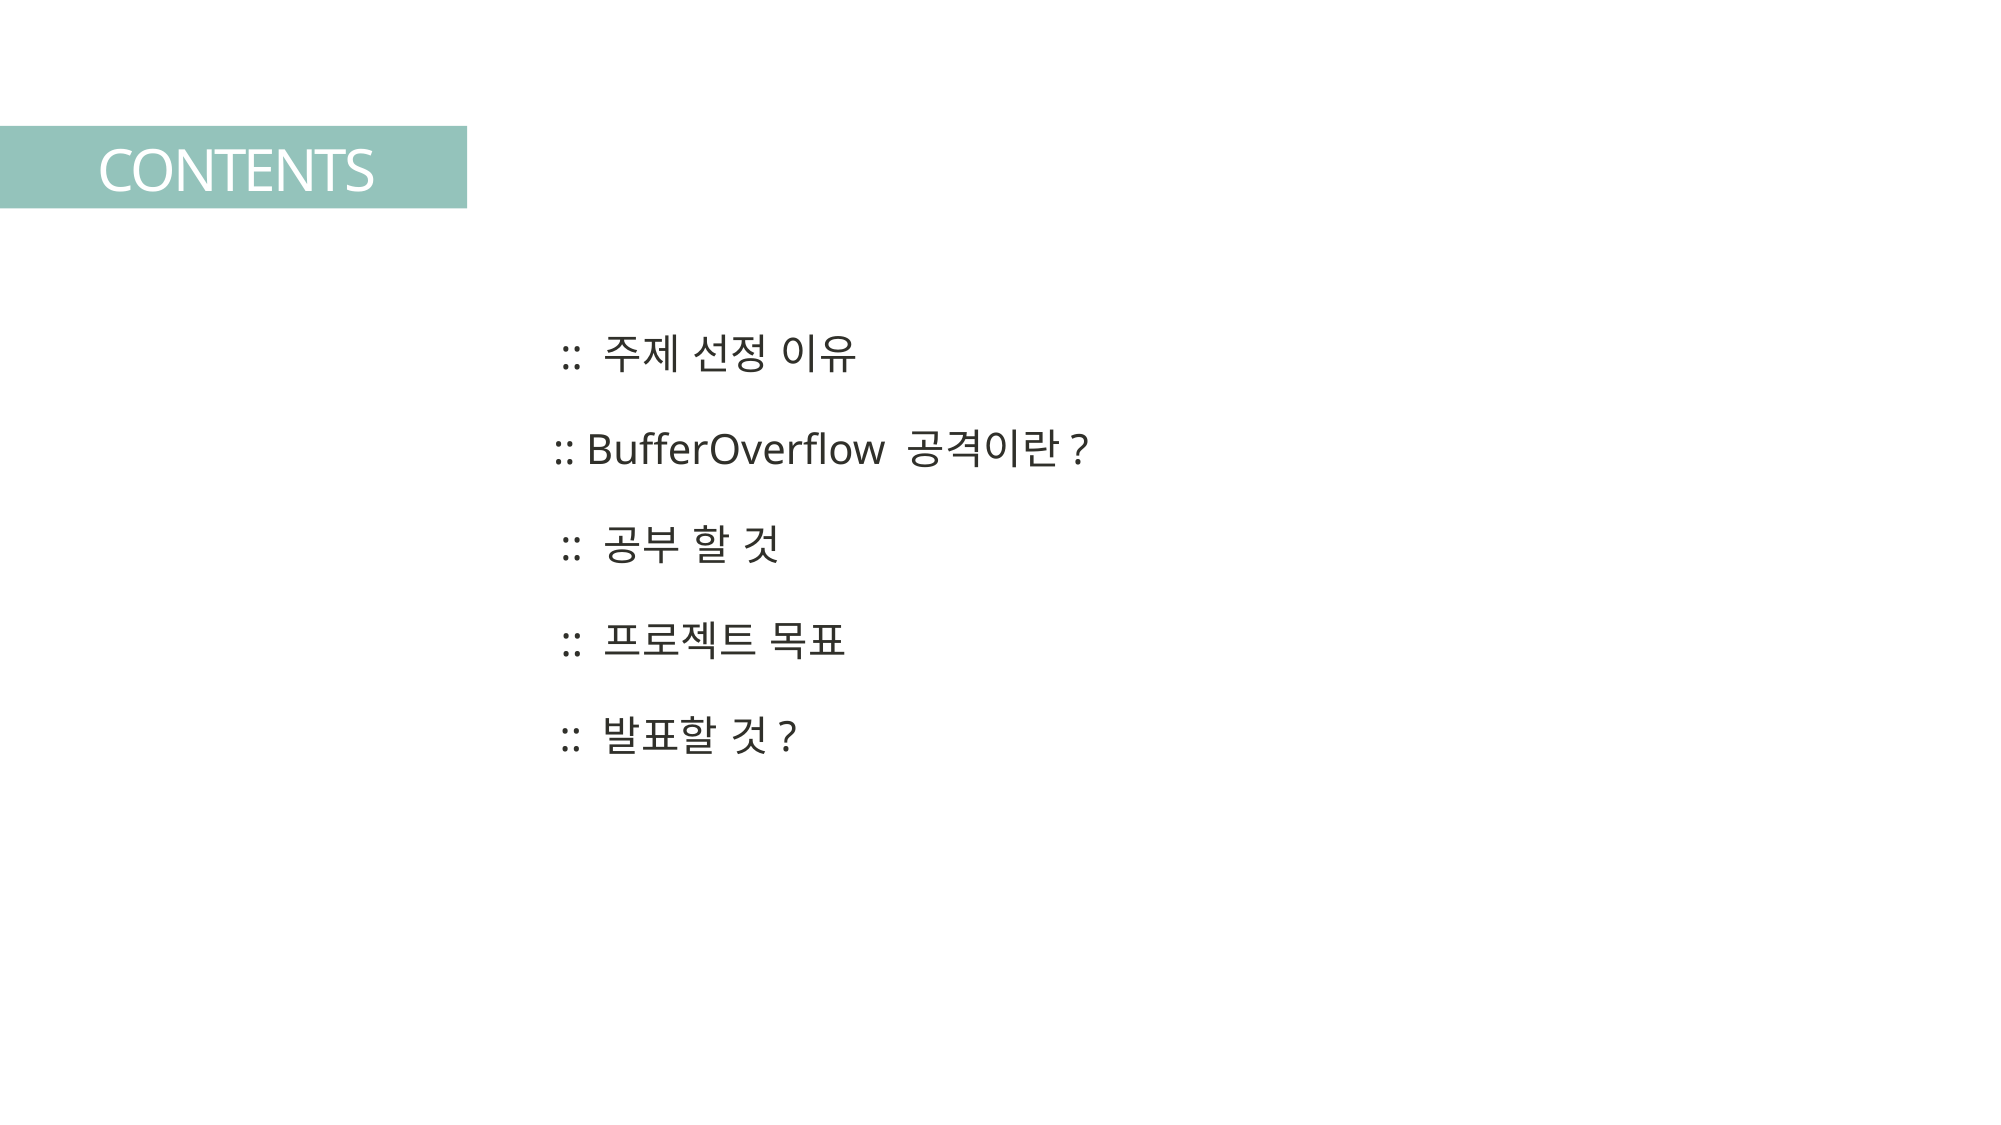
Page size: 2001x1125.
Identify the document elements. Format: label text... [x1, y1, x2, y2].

text_box :: BufferOverflow 공격이란? [538, 415, 1104, 481]
text_box :: 프로젝트 목표 [545, 607, 862, 672]
text_box :: 주제 선정 이유 [545, 320, 873, 385]
text_box :: 발표할 것? [544, 702, 812, 768]
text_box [0, 125, 468, 212]
text_box :: 공부 할 것 [545, 511, 796, 577]
